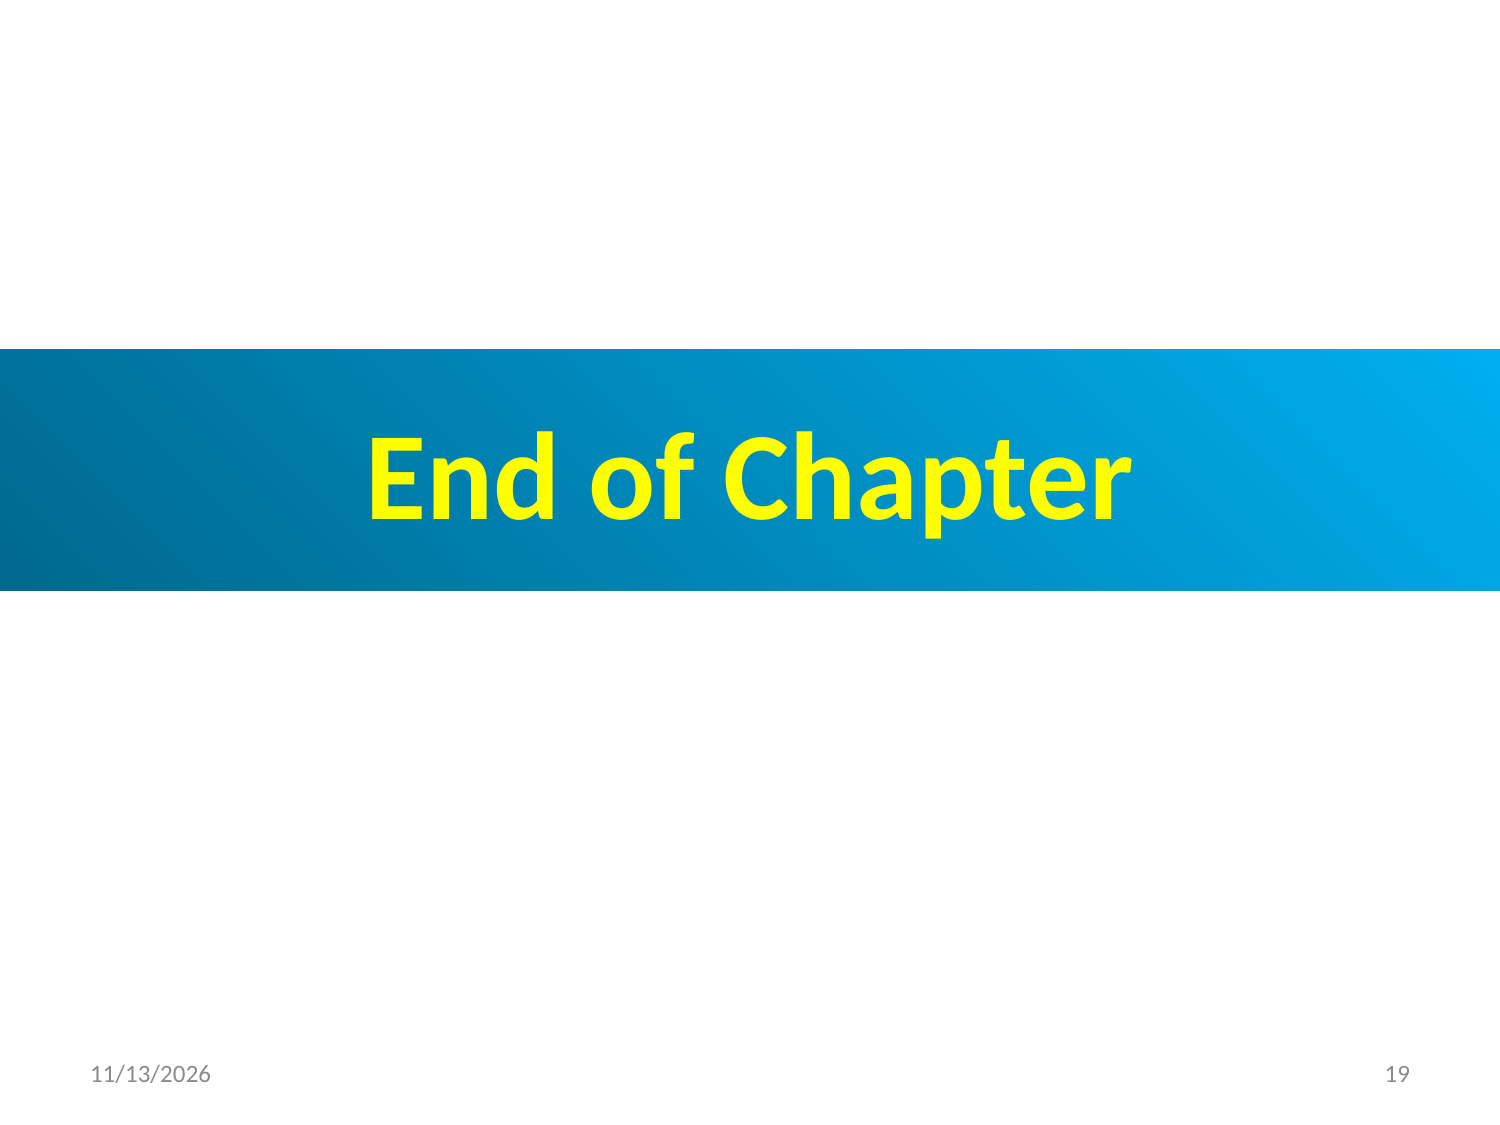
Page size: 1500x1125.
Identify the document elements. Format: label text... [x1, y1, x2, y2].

slide_number 19 [1074, 1042, 1425, 1103]
title End of Chapter [0, 349, 1500, 591]
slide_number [75, 1042, 425, 1103]
